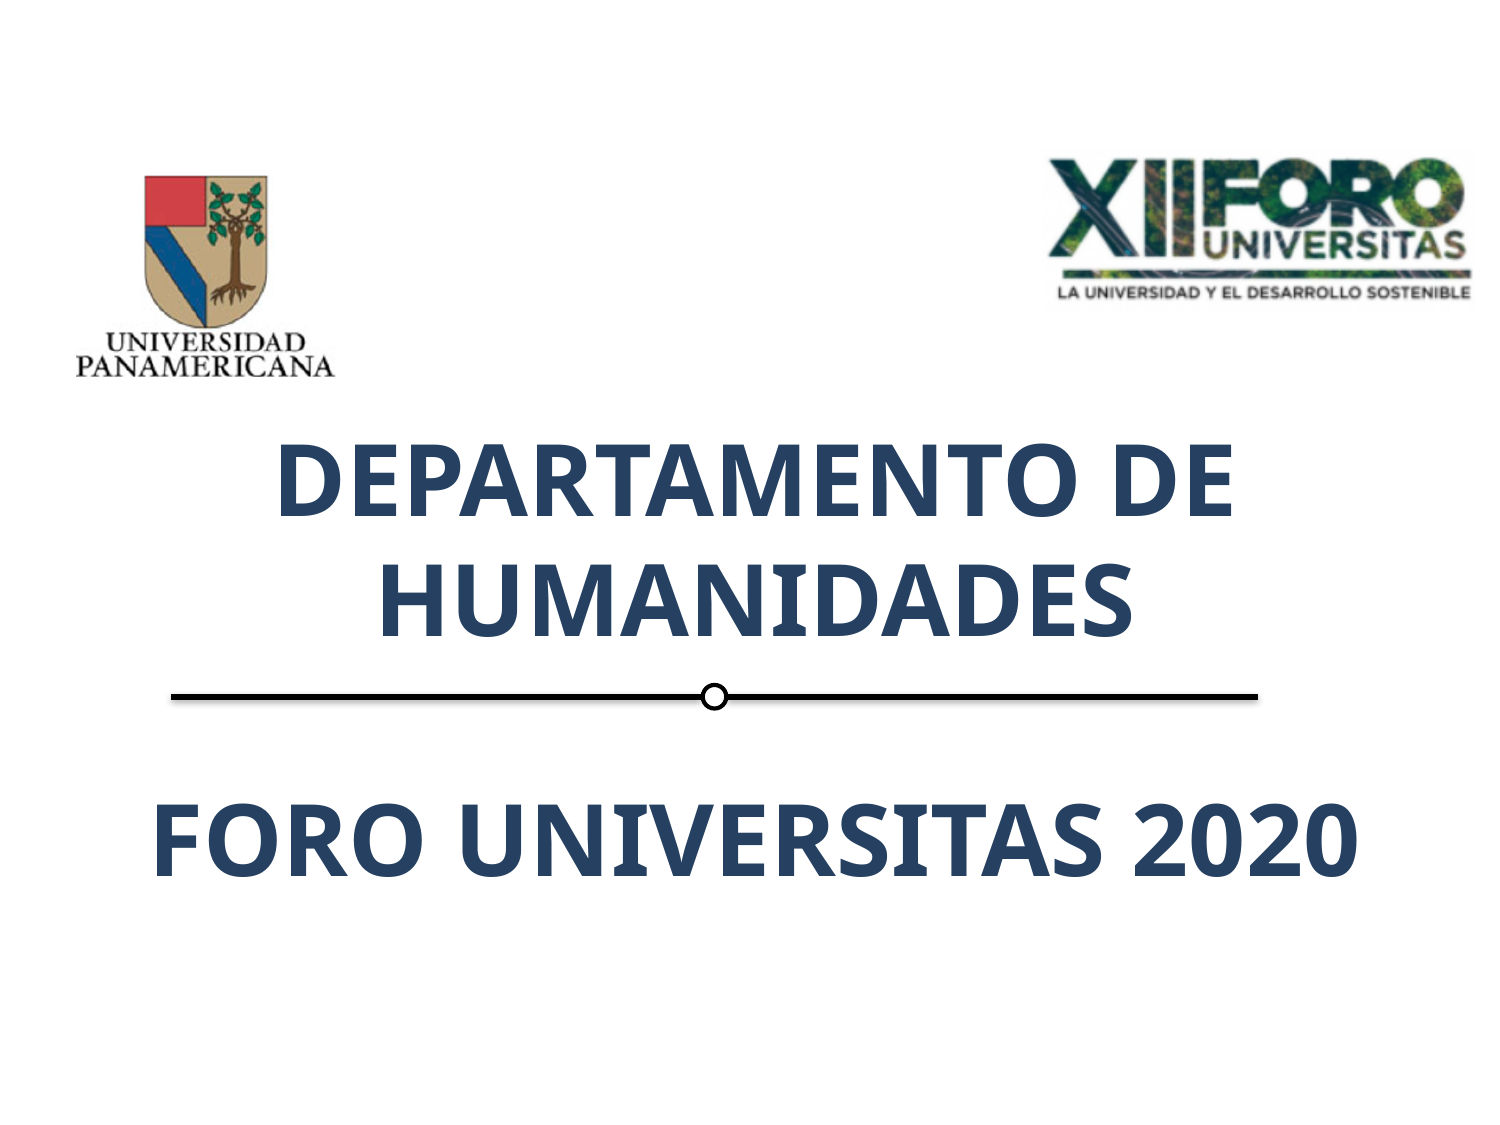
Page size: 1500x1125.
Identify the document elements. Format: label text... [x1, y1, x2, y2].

title DEPARTAMENTO DE HUMANIDADES FORO UNIVERSITAS 2020 [76, 225, 1434, 968]
picture [75, 174, 336, 377]
picture [1034, 148, 1482, 312]
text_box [170, 684, 1259, 709]
